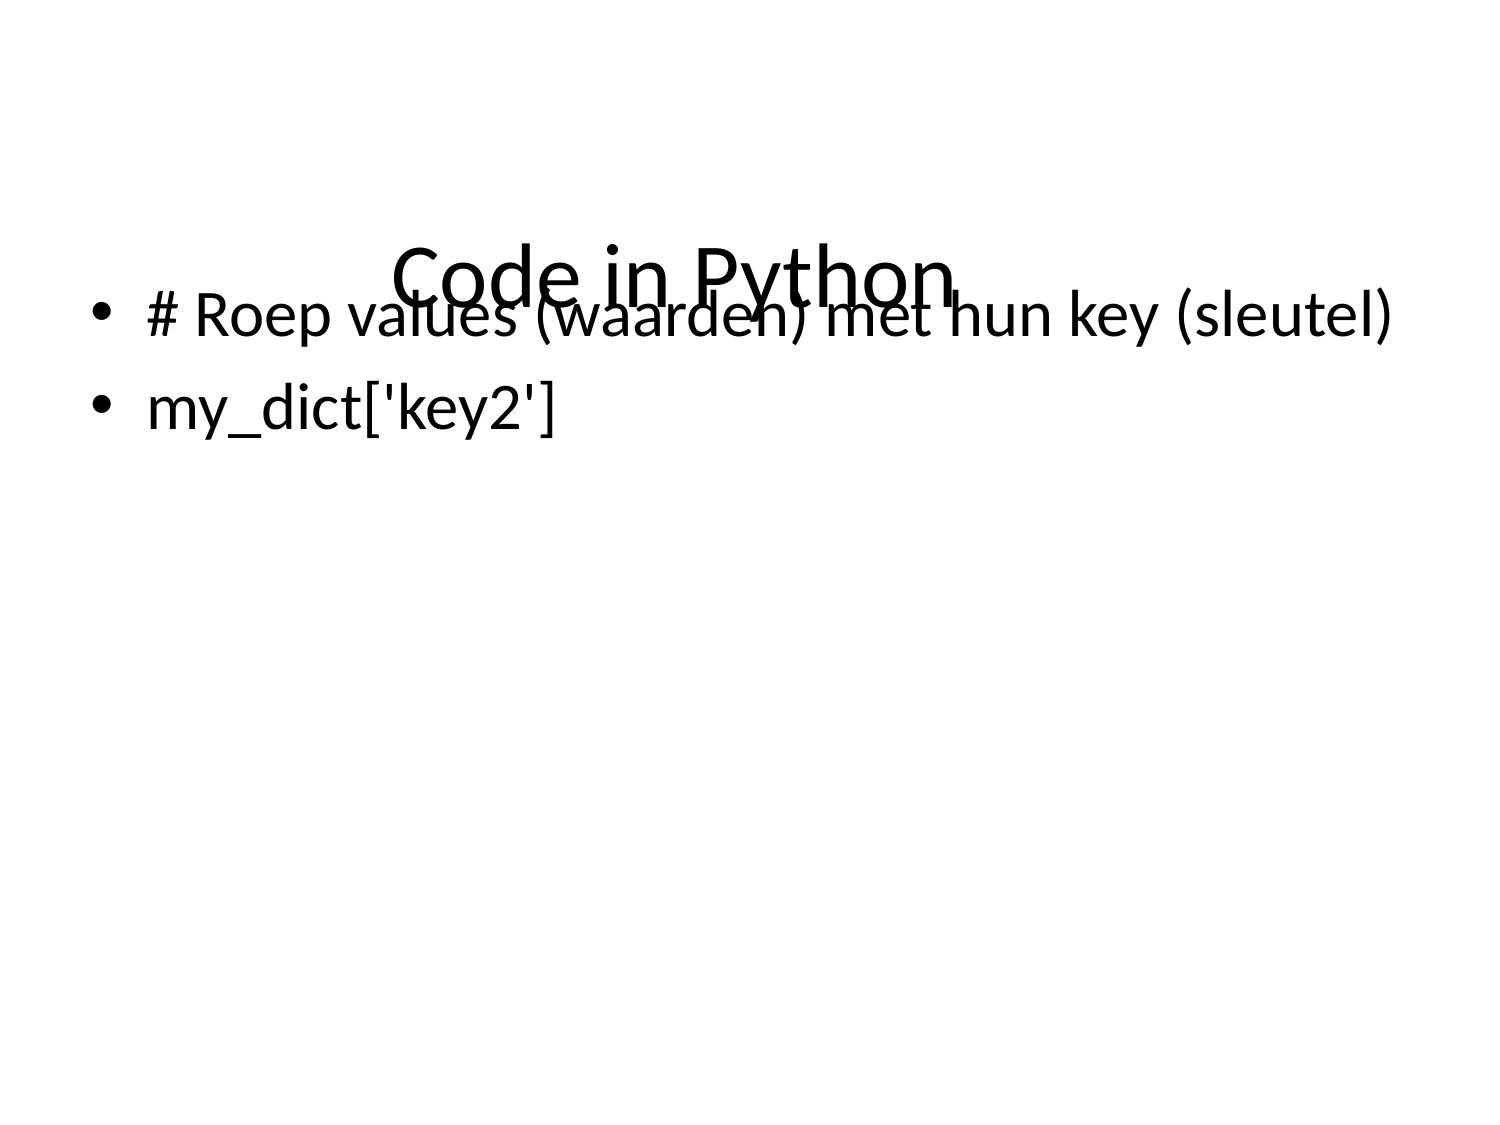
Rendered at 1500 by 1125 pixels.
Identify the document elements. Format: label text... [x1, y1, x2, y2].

list # Roep values (waarden) met hun key (sleutel) my_dict['key2'] [75, 262, 1425, 1005]
title Code in Python [0, 177, 1350, 365]
